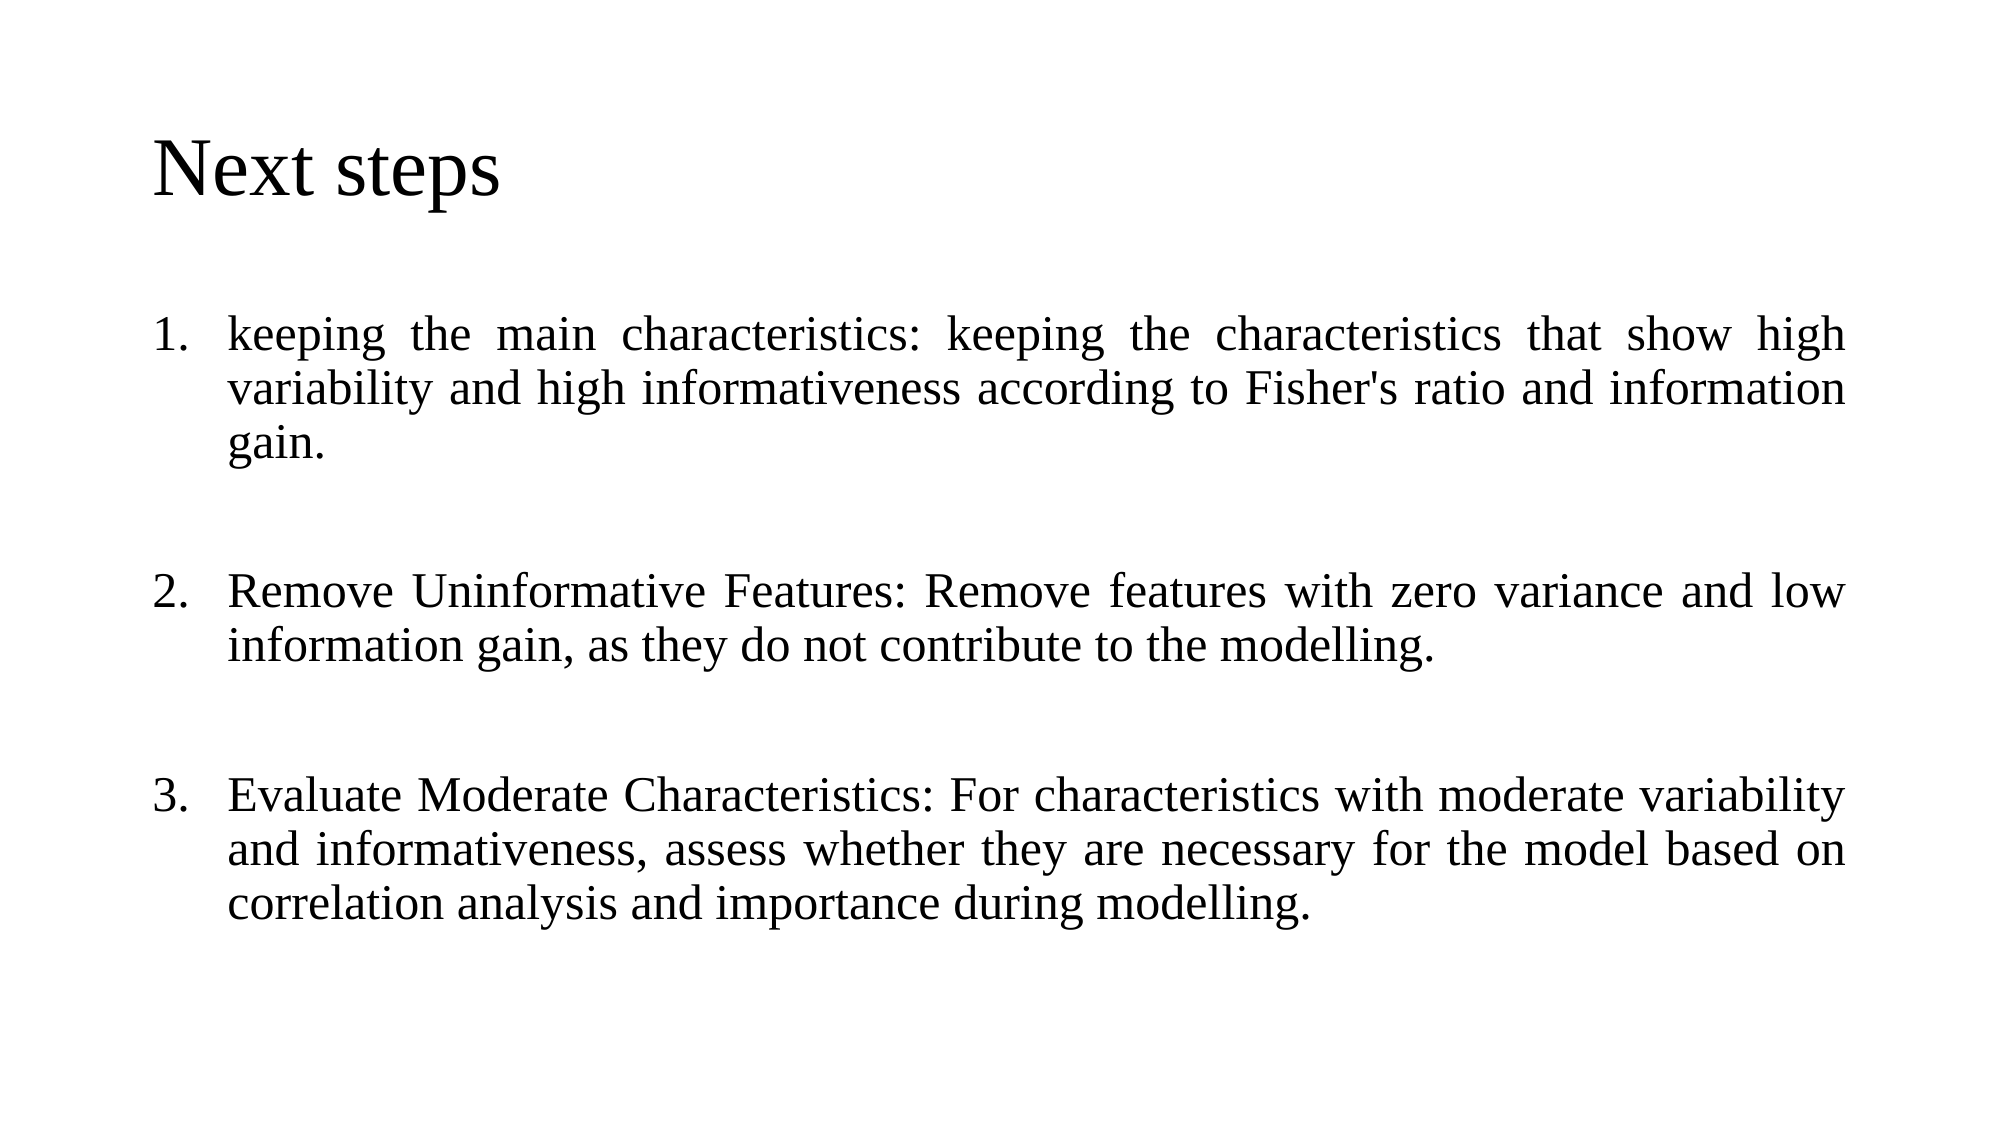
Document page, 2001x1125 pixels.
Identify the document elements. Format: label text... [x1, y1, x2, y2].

list keeping the main characteristics: keeping the characteristics that show high variability and high informativeness according to Fisher's ratio and information gain. Remove Uninformative Features: Remove features with zero variance and low information gain, as they do not contribute to the modelling. Evaluate Moderate Characteristics: For characteristics with moderate variability and informativeness, assess whether they are necessary for the model based on correlation analysis and importance during modelling. [137, 299, 1863, 1014]
title Next steps [137, 59, 1863, 278]
